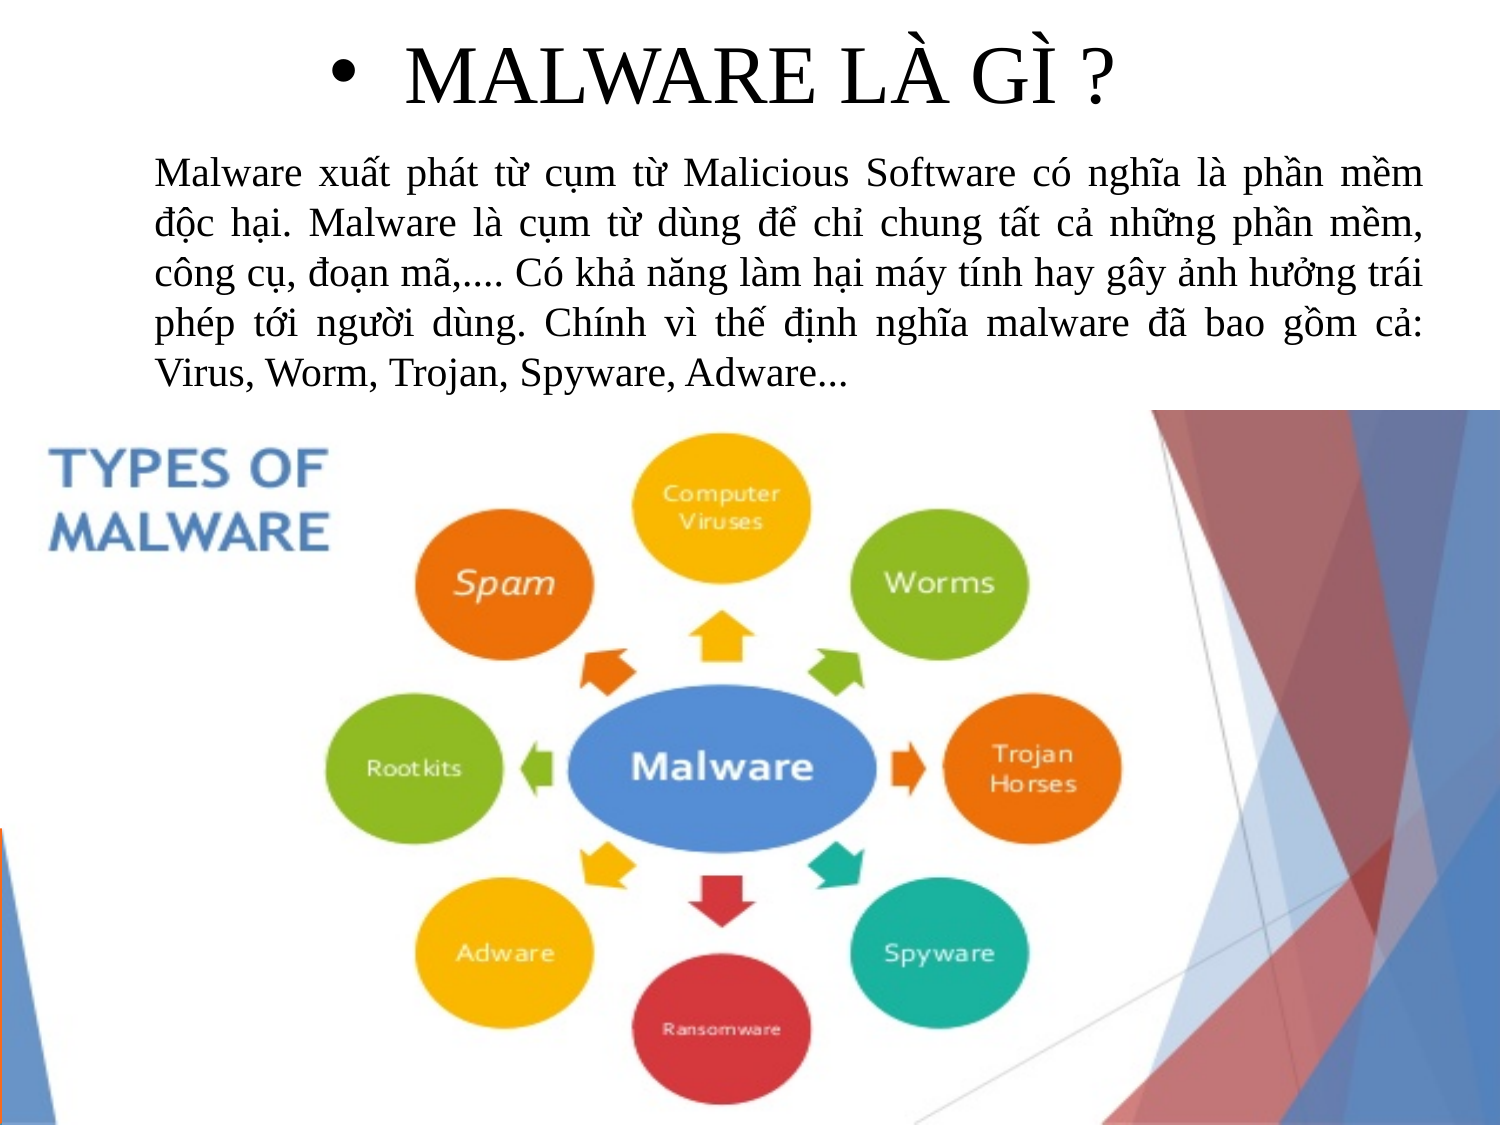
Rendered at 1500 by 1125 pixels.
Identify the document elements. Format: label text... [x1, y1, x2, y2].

picture [1, 410, 1500, 1125]
title Malware là gì ? [300, 24, 1147, 115]
text_box Malware xuất phát từ cụm từ Malicious Software có nghĩa là phần mềm độc hại. Malware là cụm từ dùng để chỉ chung tất cả những phần mềm, công cụ, đoạn mã,.... Có khả năng làm hại máy tính hay gây ảnh hưởng trái phép tới người dùng. Chính vì thế định nghĩa malware đã bao gồm cả: Virus, Worm, Trojan, Spyware, Adware... [139, 137, 1440, 403]
